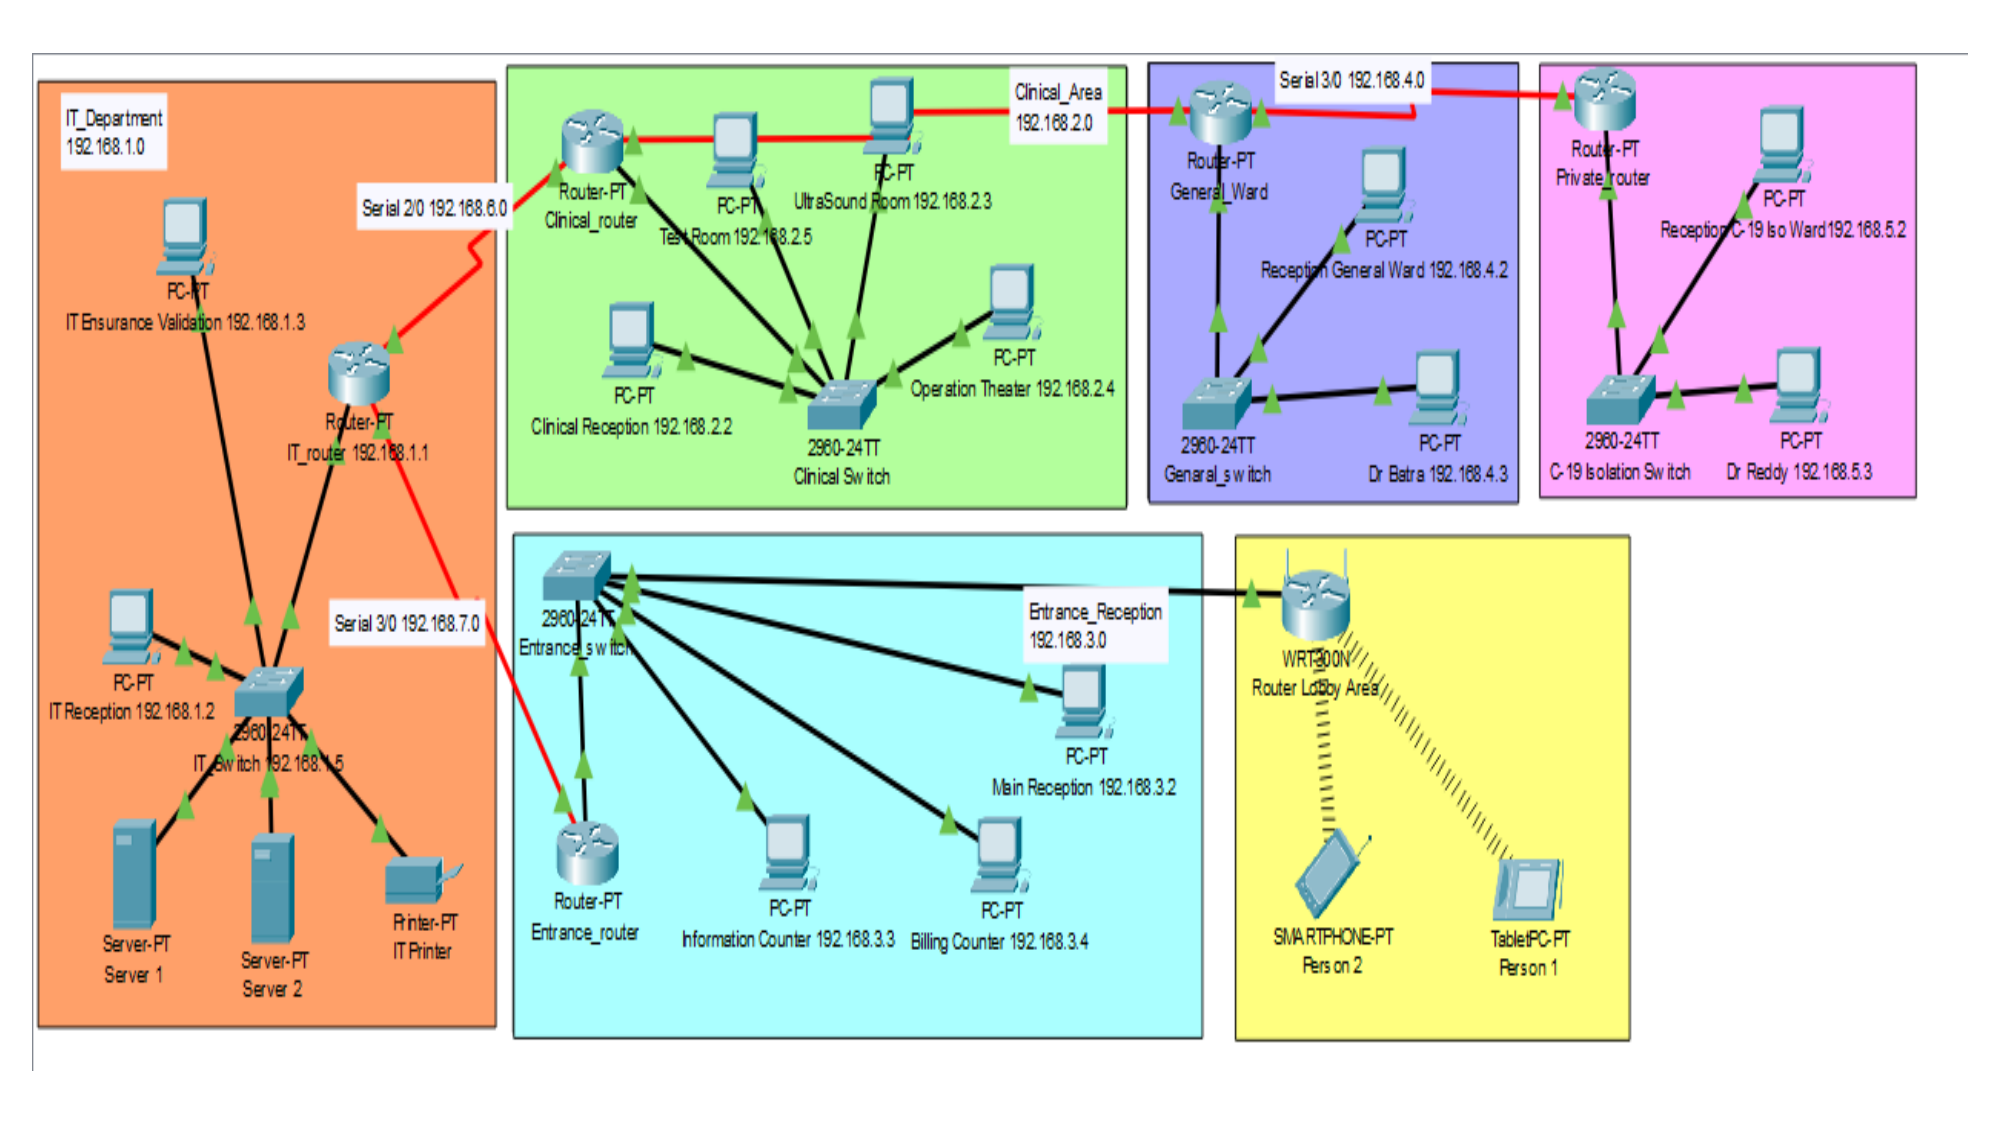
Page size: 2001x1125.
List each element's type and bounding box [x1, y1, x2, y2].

list [32, 53, 1967, 1072]
